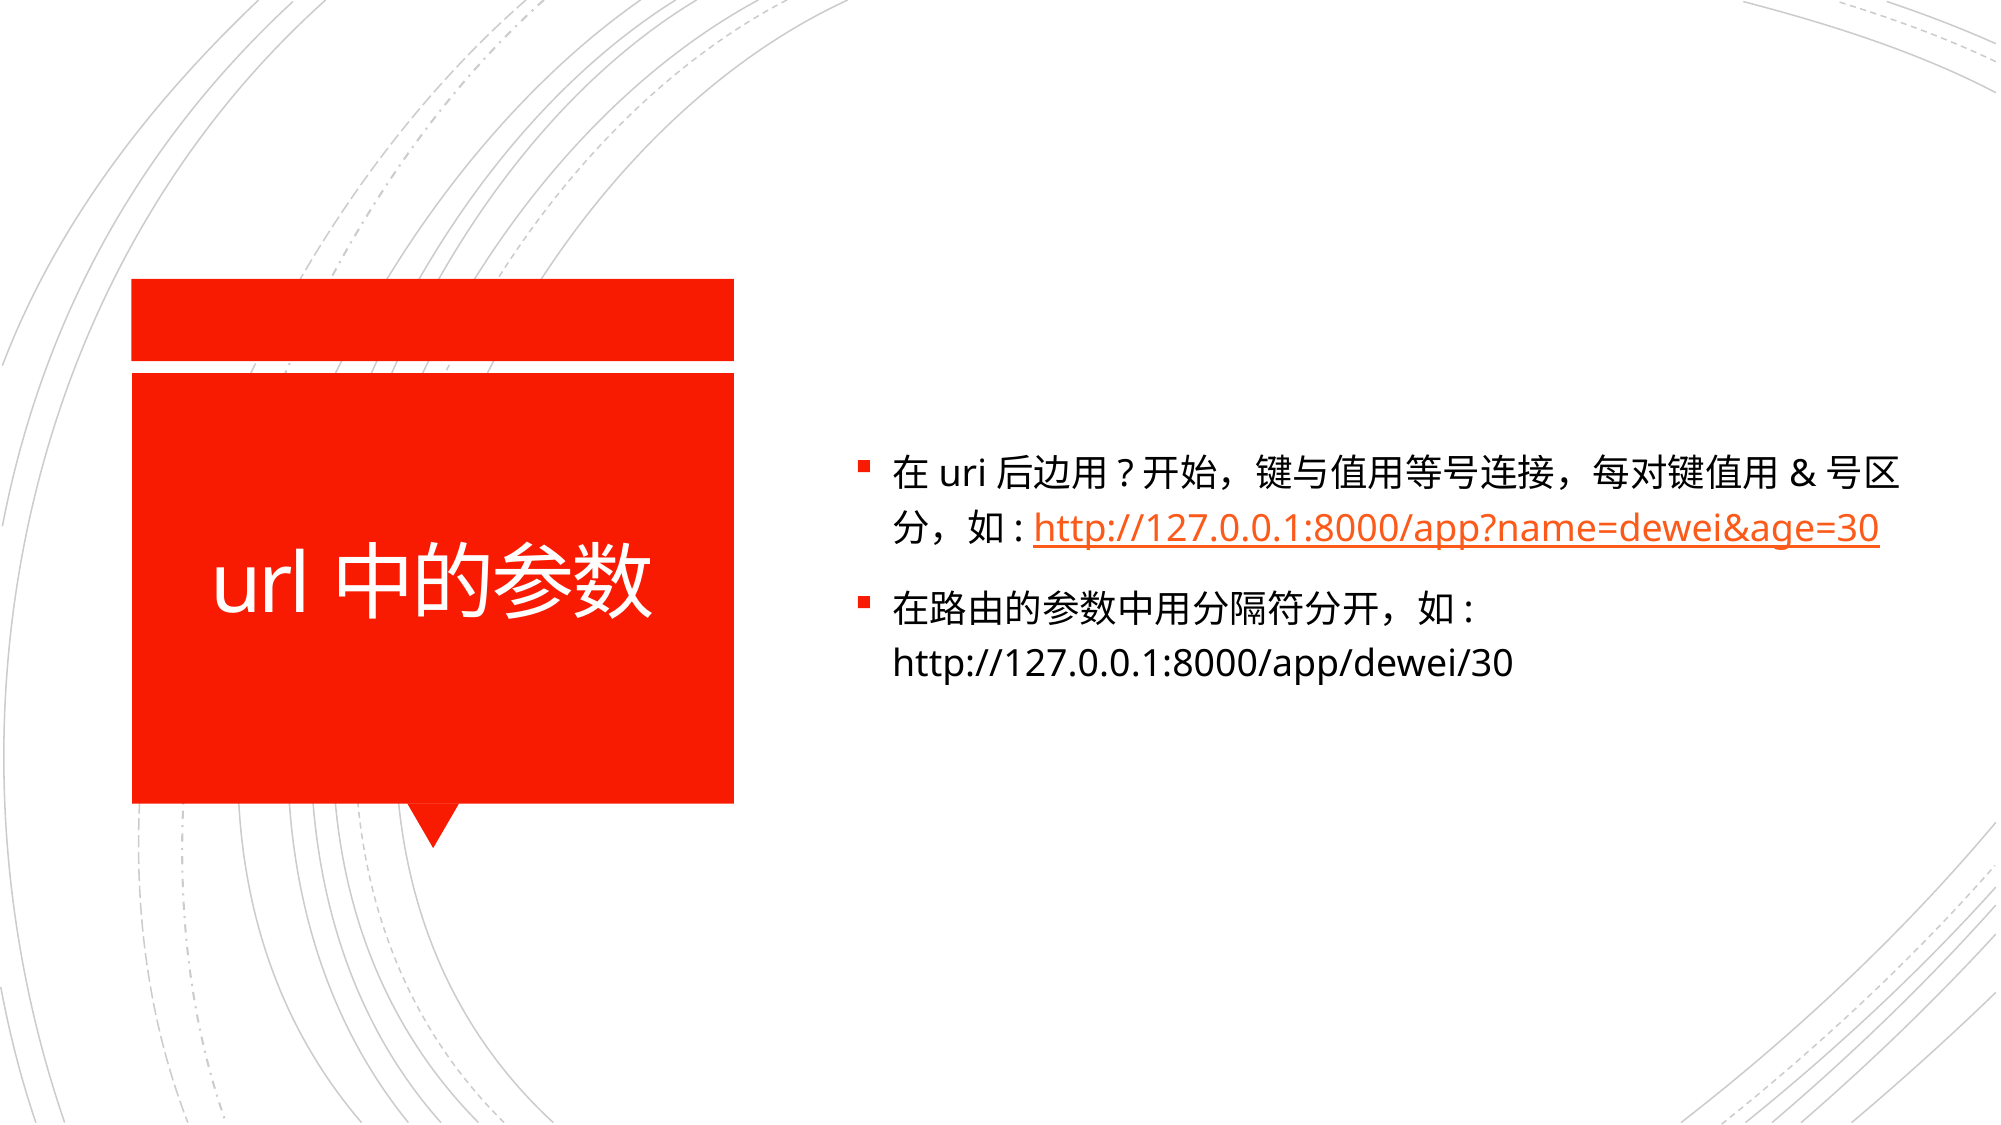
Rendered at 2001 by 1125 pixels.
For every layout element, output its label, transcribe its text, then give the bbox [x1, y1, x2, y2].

title url中的参数 [145, 385, 720, 789]
list 在uri后边用?开始，键与值用等号连接，每对键值用&号区分，如: http://127.0.0.1:8000/app?name=dewei&age=30 在路由的参数中用分隔符分开，如: http://127.0.0.1:8000/app/dewei/30 [839, 131, 1946, 993]
